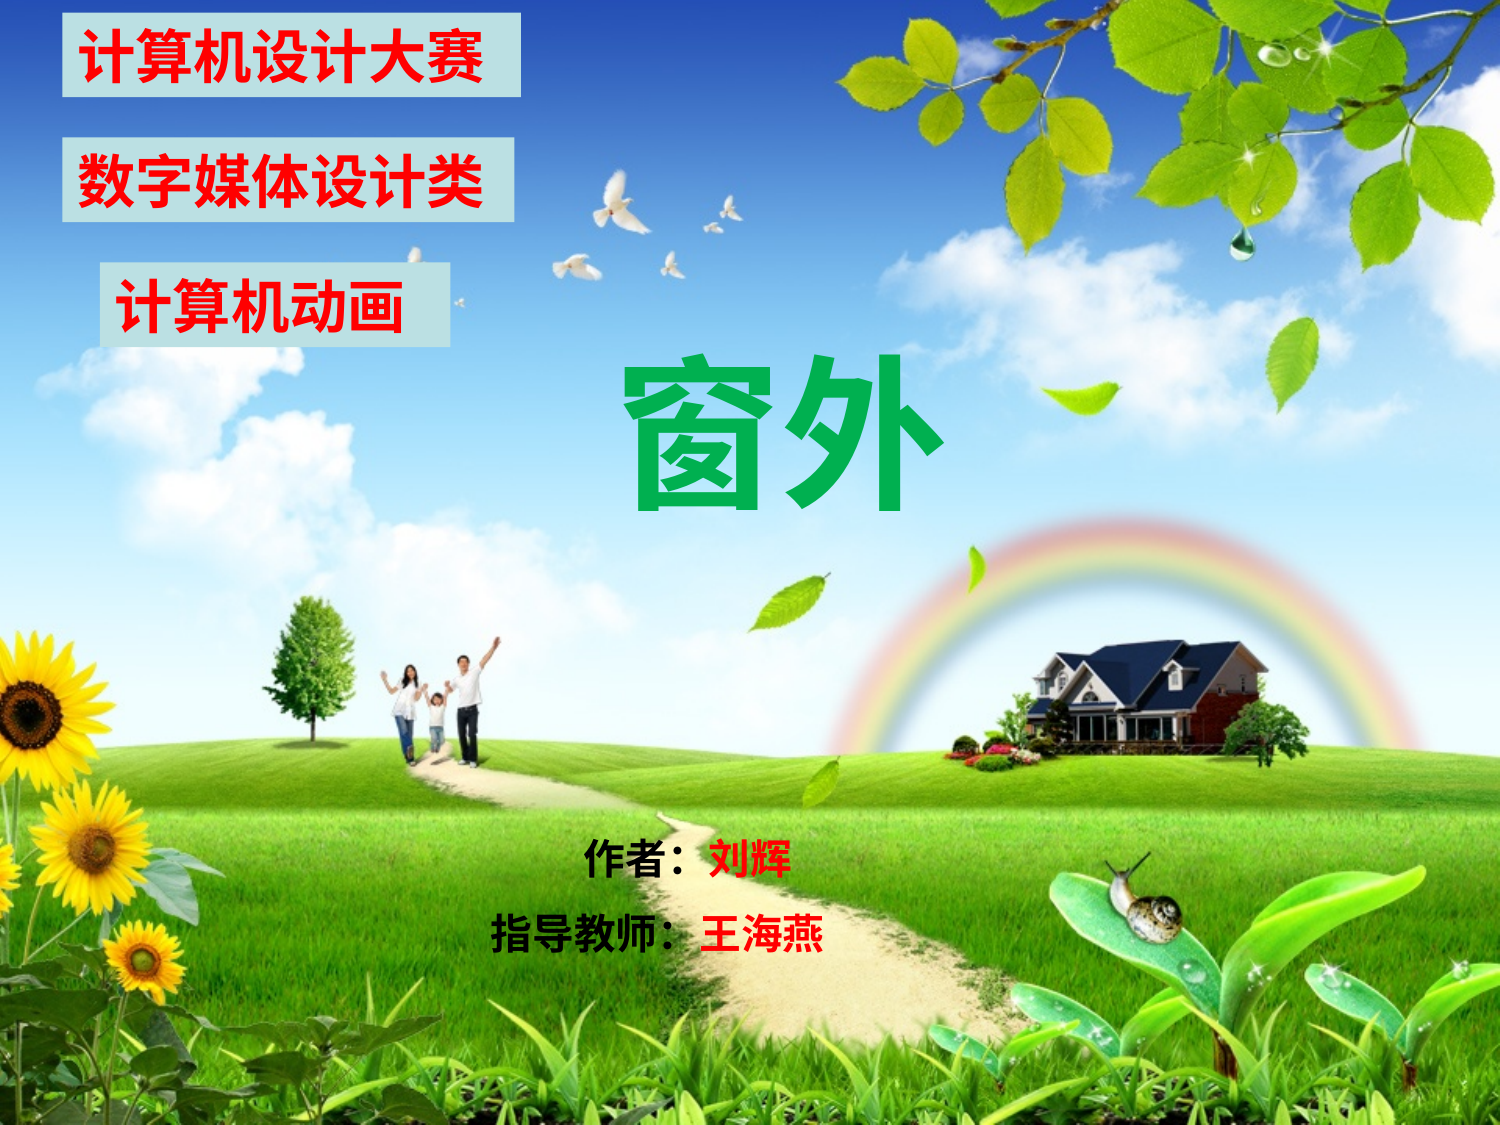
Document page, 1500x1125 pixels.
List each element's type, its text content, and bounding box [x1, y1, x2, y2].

text_box 指导教师：王海燕 [475, 900, 840, 965]
text_box 计算机动画 [99, 262, 451, 348]
text_box 窗外 [599, 187, 965, 538]
text_box 作者：刘辉 [568, 825, 817, 890]
text_box 数字媒体设计类 [62, 137, 515, 223]
text_box 计算机设计大赛 [62, 12, 521, 98]
picture [0, 0, 1500, 1125]
